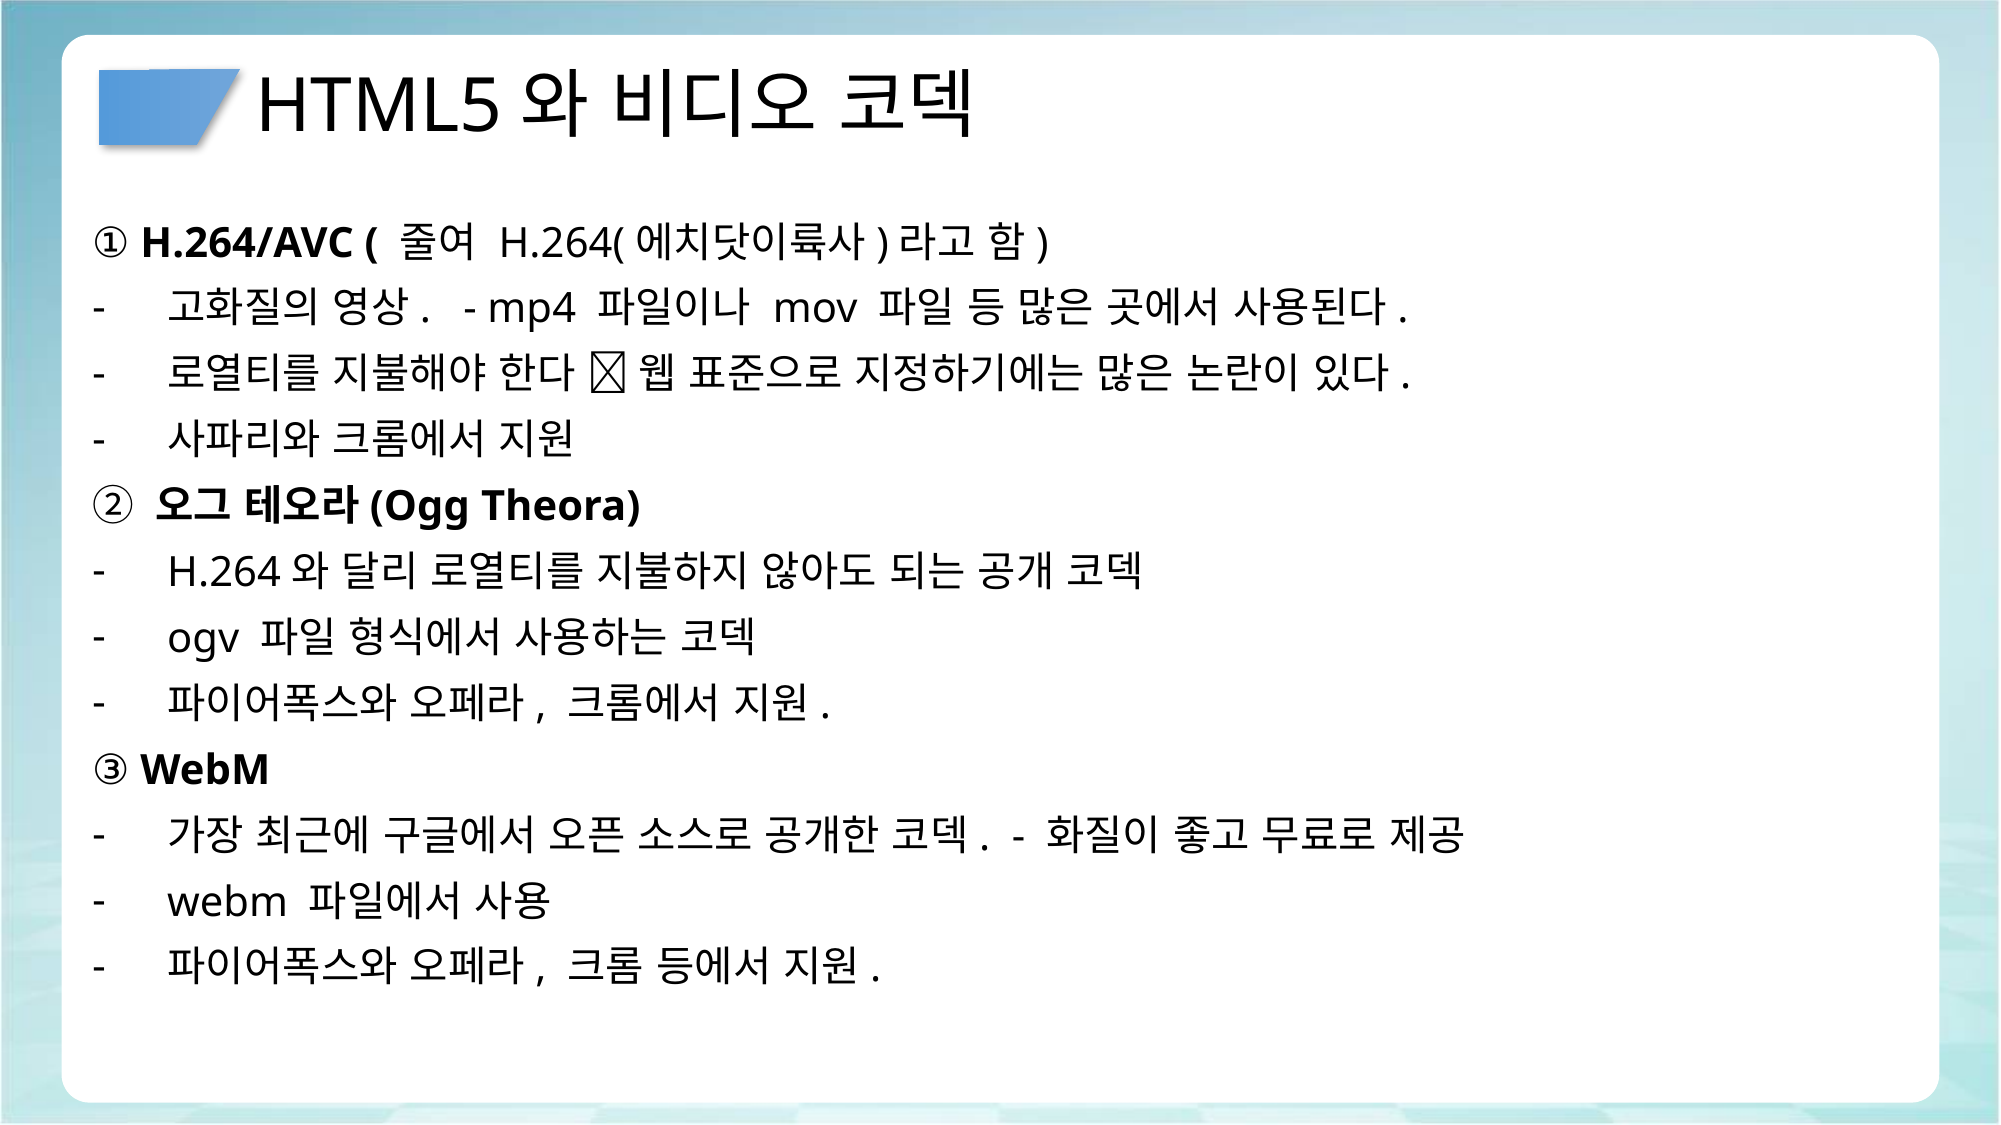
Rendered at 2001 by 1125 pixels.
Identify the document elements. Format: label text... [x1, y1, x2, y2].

title HTML5와 비디오 코덱 [240, 49, 1809, 165]
text_box ① H.264/AVC ( 줄여 H.264(에치닷이륙사)라고 함) 고화질의 영상. - mp4 파일이나 mov 파일 등 많은 곳에서 사용된다. 로열티를 지불해야 한다  웹 표준으로 지정하기에는 많은 논란이 있다. 사파리와 크롬에서 지원 ② 오그 테오라(Ogg Theora) H.264와 달리 로열티를 지불하지 않아도 되는 공개 코덱 ogv 파일 형식에서 사용하는 코덱 파이어폭스와 오페라, 크롬에서 지원. ③ WebM 가장 최근에 구글에서 오픈 소스로 공개한 코덱. - 화질이 좋고 무료로 제공 webm 파일에서 사용 파이어폭스와 오페라, 크롬 등에서 지원. [77, 213, 1901, 1016]
picture [0, 0, 2001, 1125]
